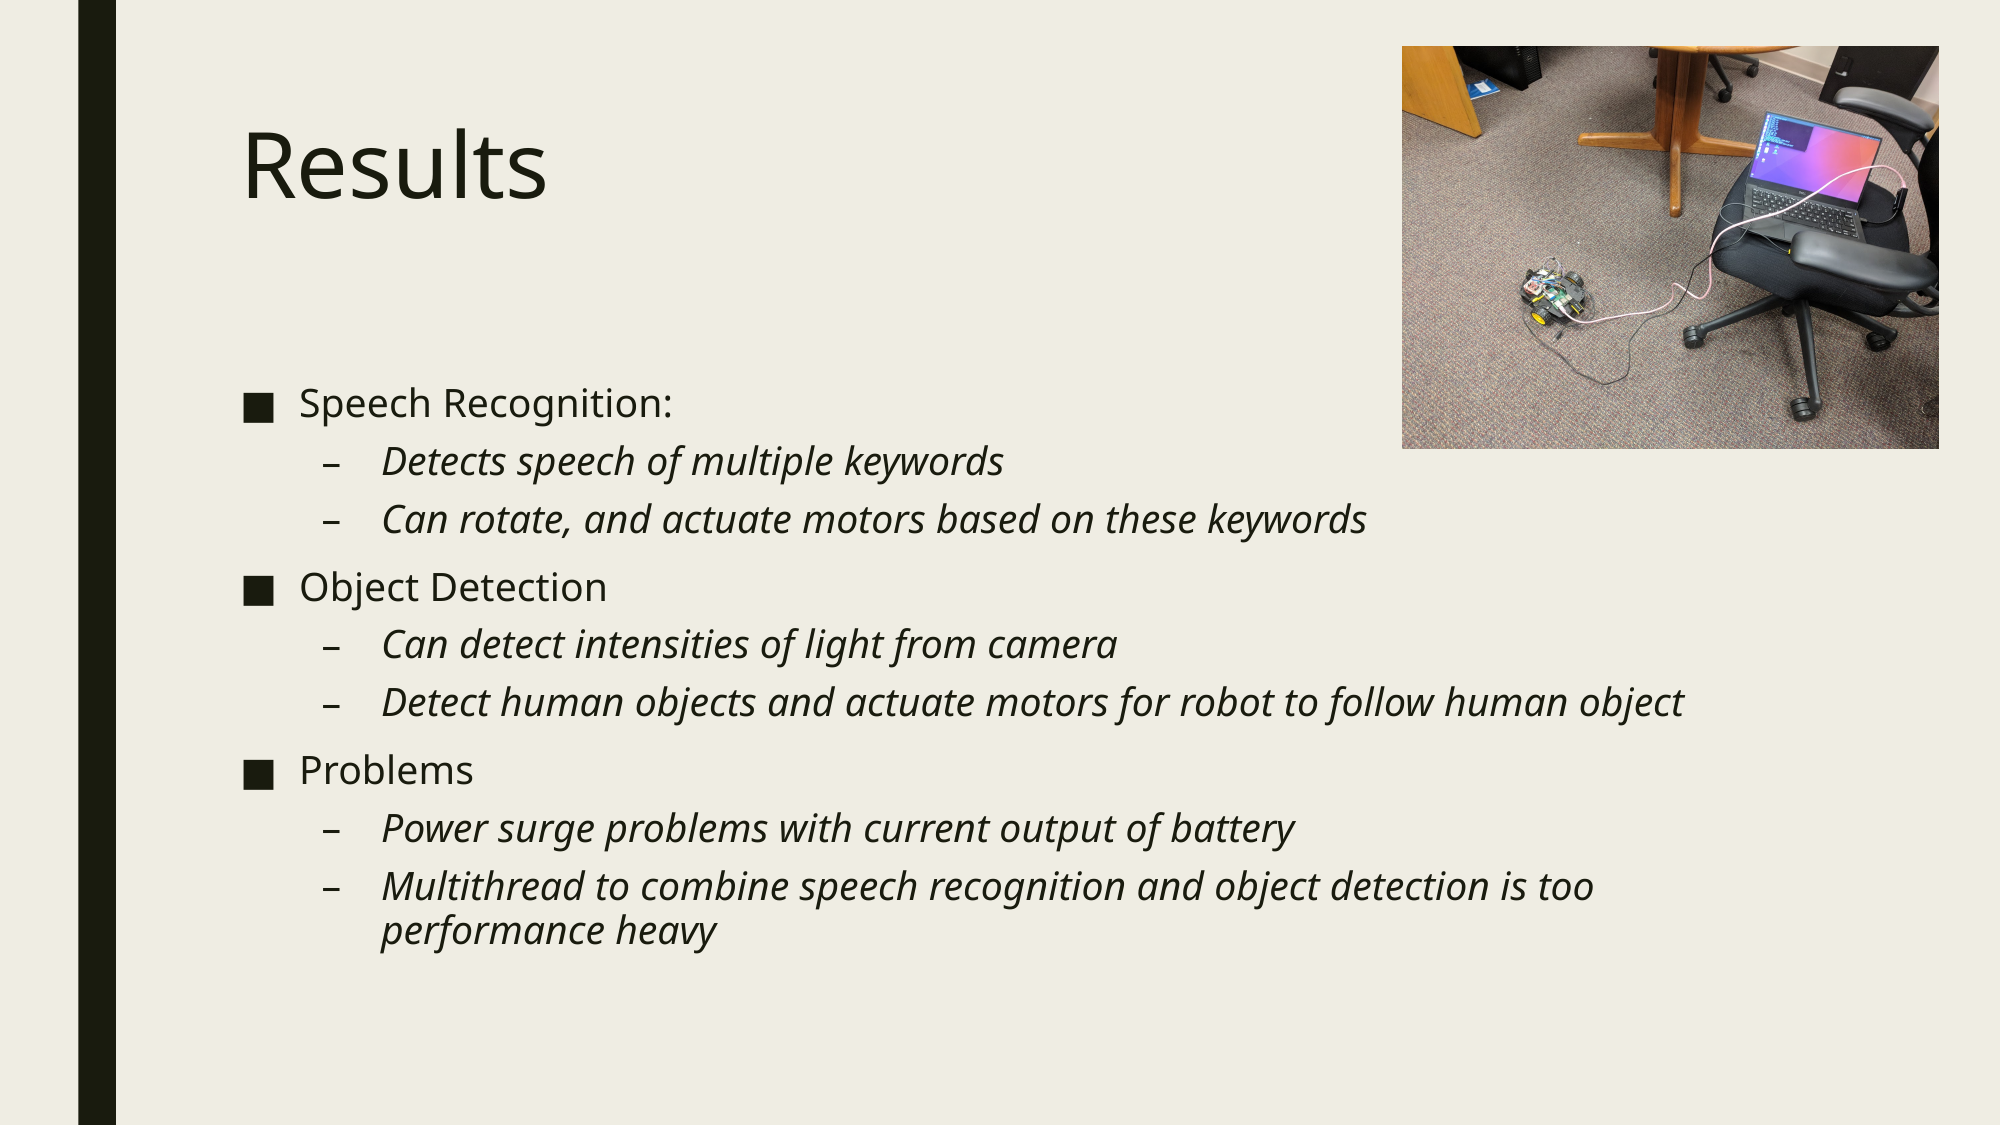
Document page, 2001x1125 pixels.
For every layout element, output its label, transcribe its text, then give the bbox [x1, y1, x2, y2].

title Results [225, 112, 1402, 357]
list Speech Recognition: Detects speech of multiple keywords Can rotate, and actuate motors based on these keywords Object Detection Can detect intensities of light from camera Detect human objects and actuate motors for robot to follow human object Problems Power surge problems with current output of battery Multithread to combine speech recognition and object detection is too performance heavy [225, 375, 1800, 963]
picture [1402, 46, 1939, 449]
